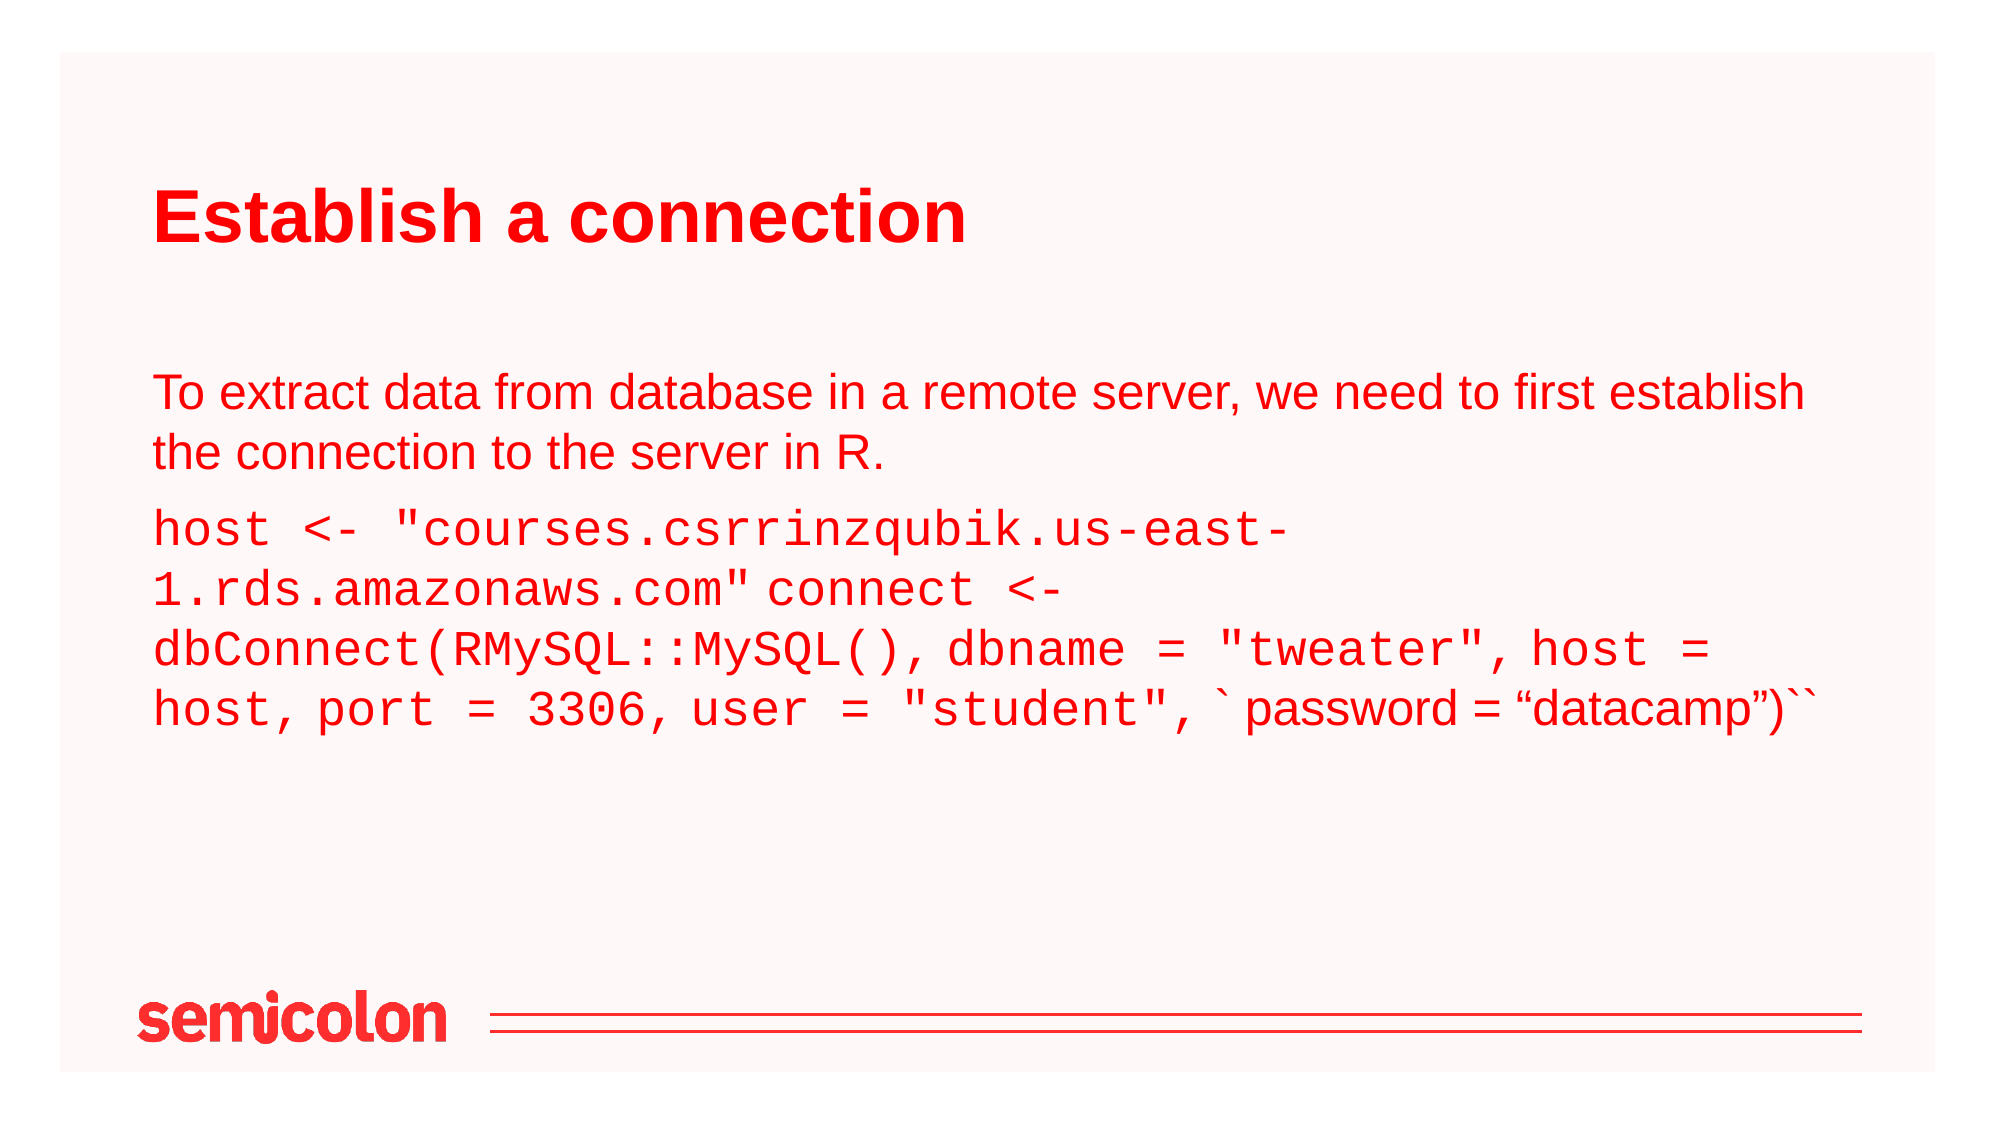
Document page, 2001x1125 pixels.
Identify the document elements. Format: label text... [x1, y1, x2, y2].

list To extract data from database in a remote server, we need to first establish the connection to the server in R. host <- "courses.csrrinzqubik.us-east-1.rds.amazonaws.com" connect <- dbConnect(RMySQL::MySQL(), dbname = "tweater", host = host, port = 3306, user = "student", ` password = “datacamp”)`` [137, 351, 1863, 969]
title Establish a connection [137, 129, 1863, 309]
picture [137, 990, 446, 1044]
